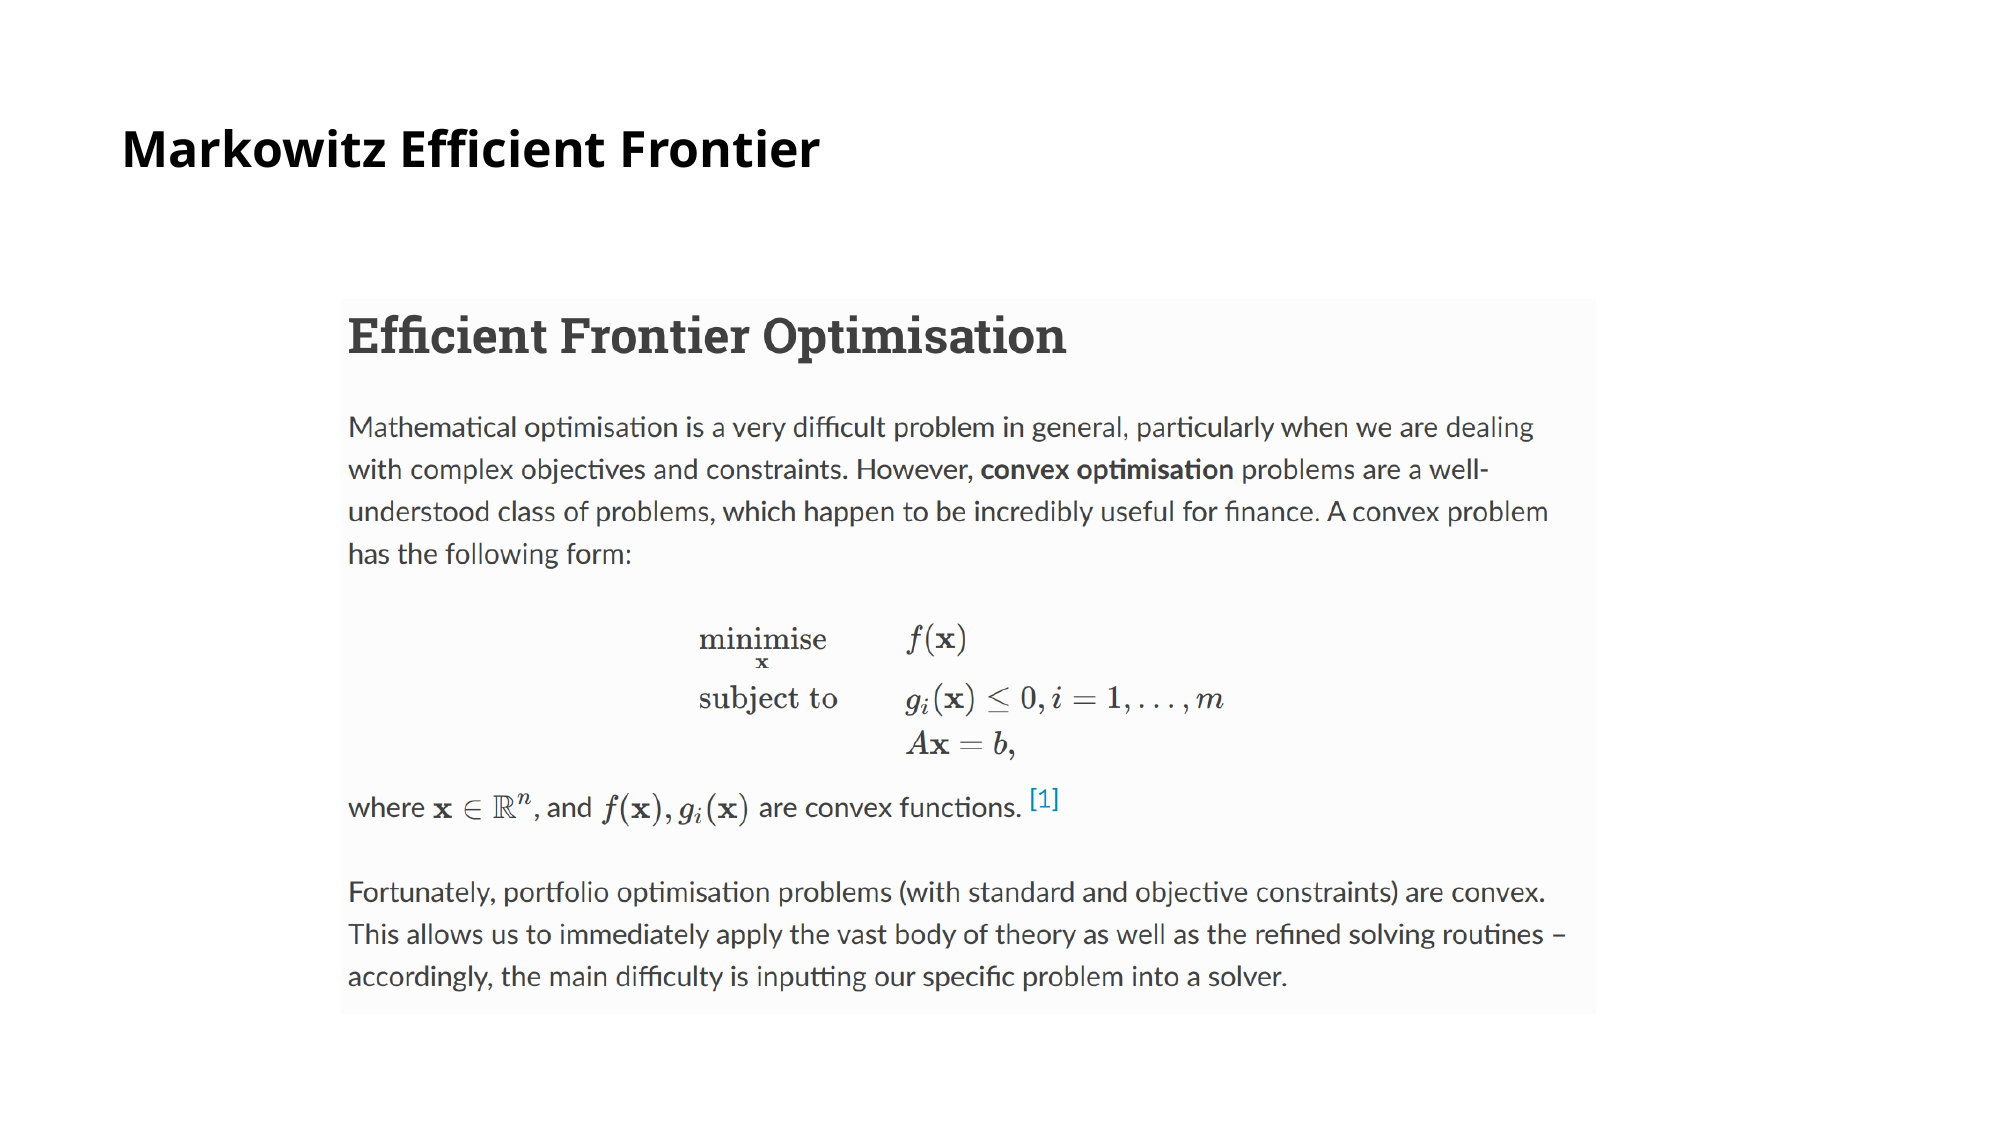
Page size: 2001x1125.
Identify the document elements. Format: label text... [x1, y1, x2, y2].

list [341, 299, 1596, 1014]
title Markowitz Efficient Frontier [106, 42, 1832, 260]
